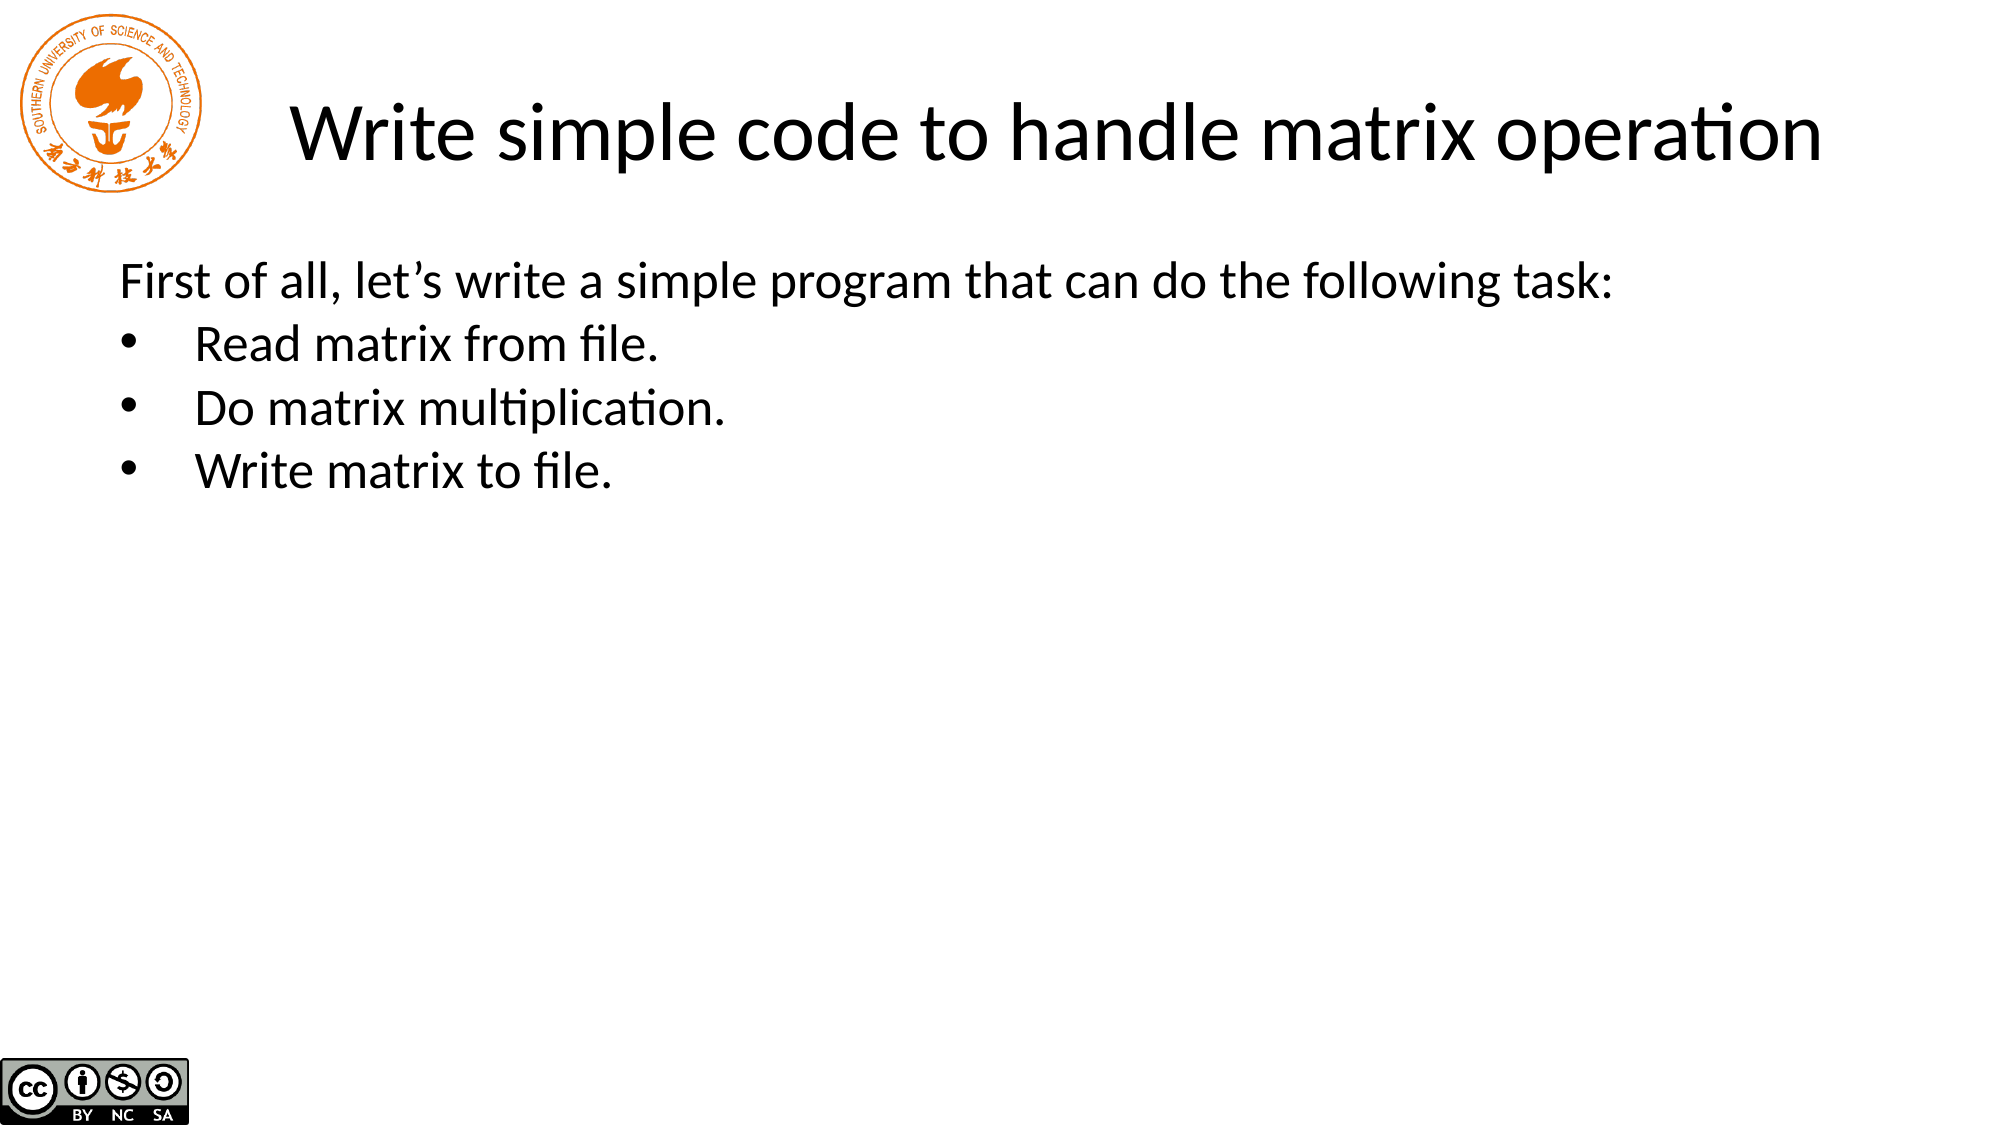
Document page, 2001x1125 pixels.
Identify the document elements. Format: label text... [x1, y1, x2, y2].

title Write simple code to handle matrix operation [255, 51, 1851, 217]
text_box First of all, let’s write a simple program that can do the following task: Read matrix from file. Do matrix multiplication. Write matrix to file. [102, 236, 1851, 508]
picture [18, 11, 202, 194]
picture [0, 1058, 189, 1125]
